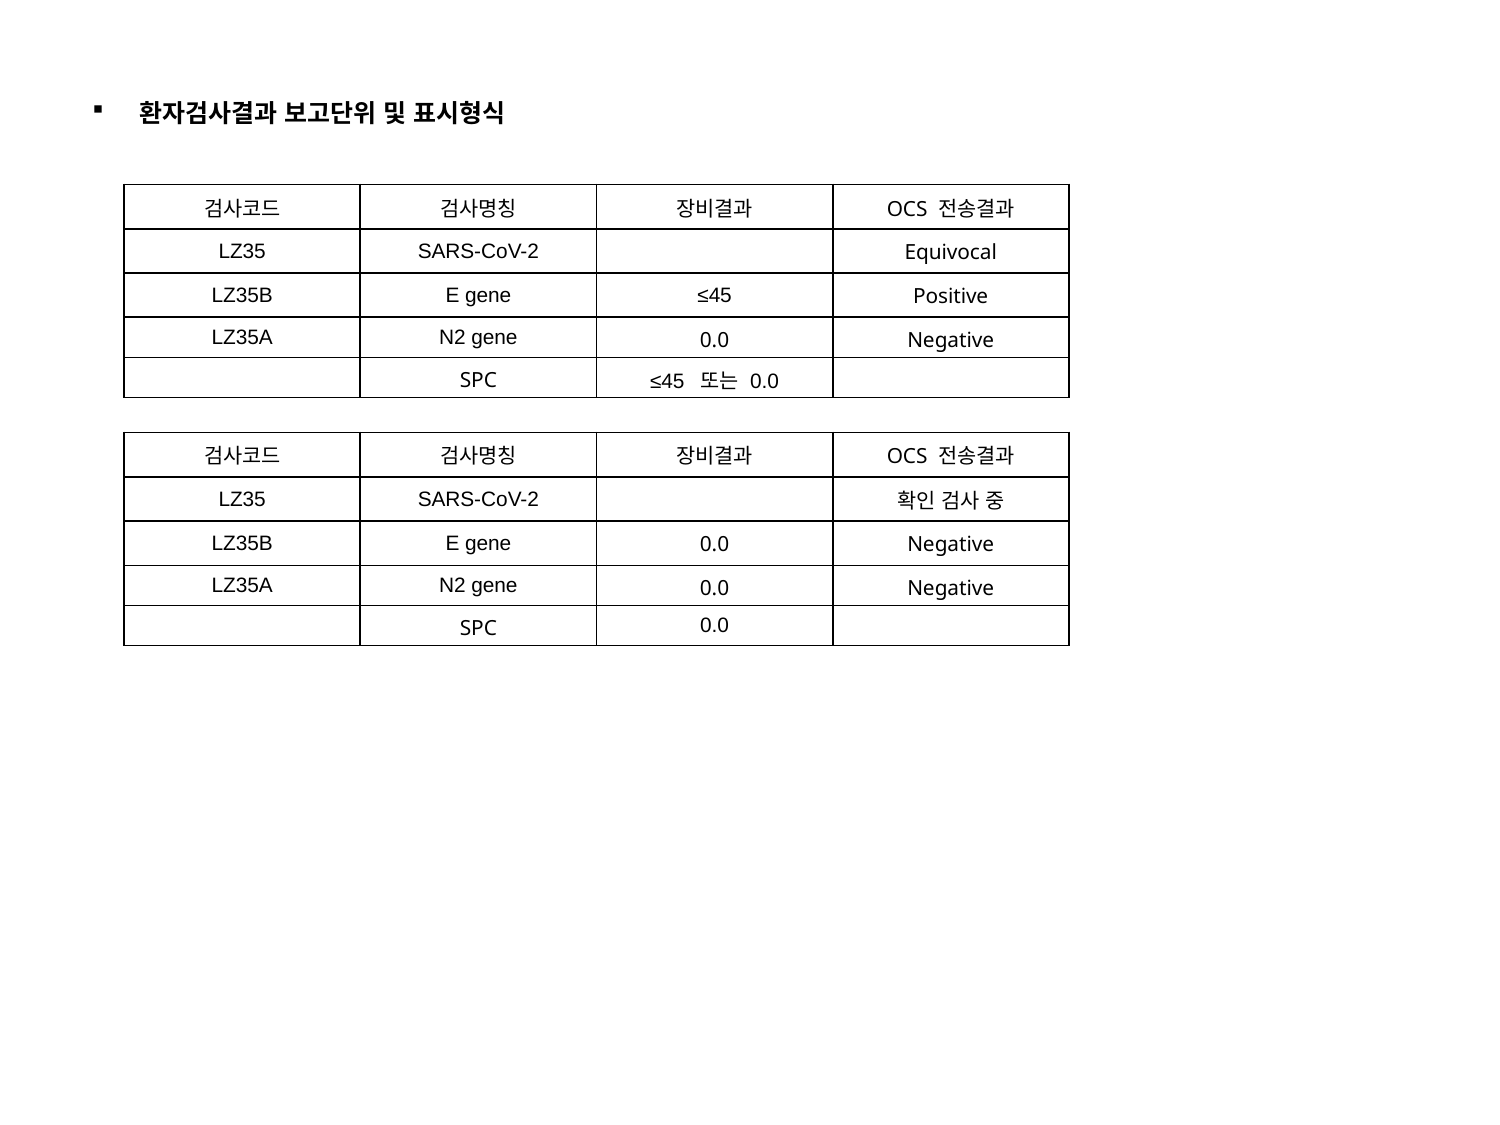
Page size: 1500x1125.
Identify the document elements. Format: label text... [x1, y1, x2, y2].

table_cell SARS-CoV-2 [361, 230, 596, 272]
table_cell [834, 606, 1068, 645]
table_header 검사명칭 [361, 433, 596, 476]
table_cell Negative [834, 318, 1068, 357]
table_cell ≤45 [597, 274, 832, 316]
table_cell Positive [834, 274, 1068, 316]
table_cell E gene [361, 522, 596, 565]
table_cell [125, 606, 359, 645]
table_cell Equivocal [834, 230, 1068, 272]
text_box 환자검사결과 보고단위 및 표시형식 [77, 44, 1437, 180]
table_cell [834, 358, 1068, 397]
table_cell Negative [834, 566, 1068, 605]
table_cell 0.0 [597, 566, 832, 605]
table_cell 0.0 [597, 522, 832, 565]
table_cell LZ35B [125, 274, 359, 316]
table_cell SPC [361, 606, 596, 645]
table_cell LZ35A [125, 318, 359, 357]
table_cell [597, 230, 832, 272]
table_cell LZ35B [125, 522, 359, 565]
table_header 장비결과 [597, 185, 832, 228]
table_cell N2 gene [361, 318, 596, 357]
table_header 검사코드 [125, 185, 359, 228]
table_cell SPC [361, 358, 596, 397]
table_cell 0.0 [597, 606, 832, 645]
table_cell [125, 358, 359, 397]
table_cell E gene [361, 274, 596, 316]
table_cell LZ35 [125, 230, 359, 272]
table_header 검사명칭 [361, 185, 596, 228]
table_cell SARS-CoV-2 [361, 478, 596, 520]
table_header OCS 전송결과 [834, 433, 1068, 476]
table_cell LZ35 [125, 478, 359, 520]
table_cell LZ35A [125, 566, 359, 605]
table_cell ≤45 또는 0.0 [597, 358, 832, 397]
table_cell [597, 478, 832, 520]
table_header 검사코드 [125, 433, 359, 476]
table_cell 0.0 [597, 318, 832, 357]
table_header 장비결과 [597, 433, 832, 476]
table_cell Negative [834, 522, 1068, 565]
table_cell 확인 검사 중 [834, 478, 1068, 520]
table_cell N2 gene [361, 566, 596, 605]
table_header OCS 전송결과 [834, 185, 1068, 228]
